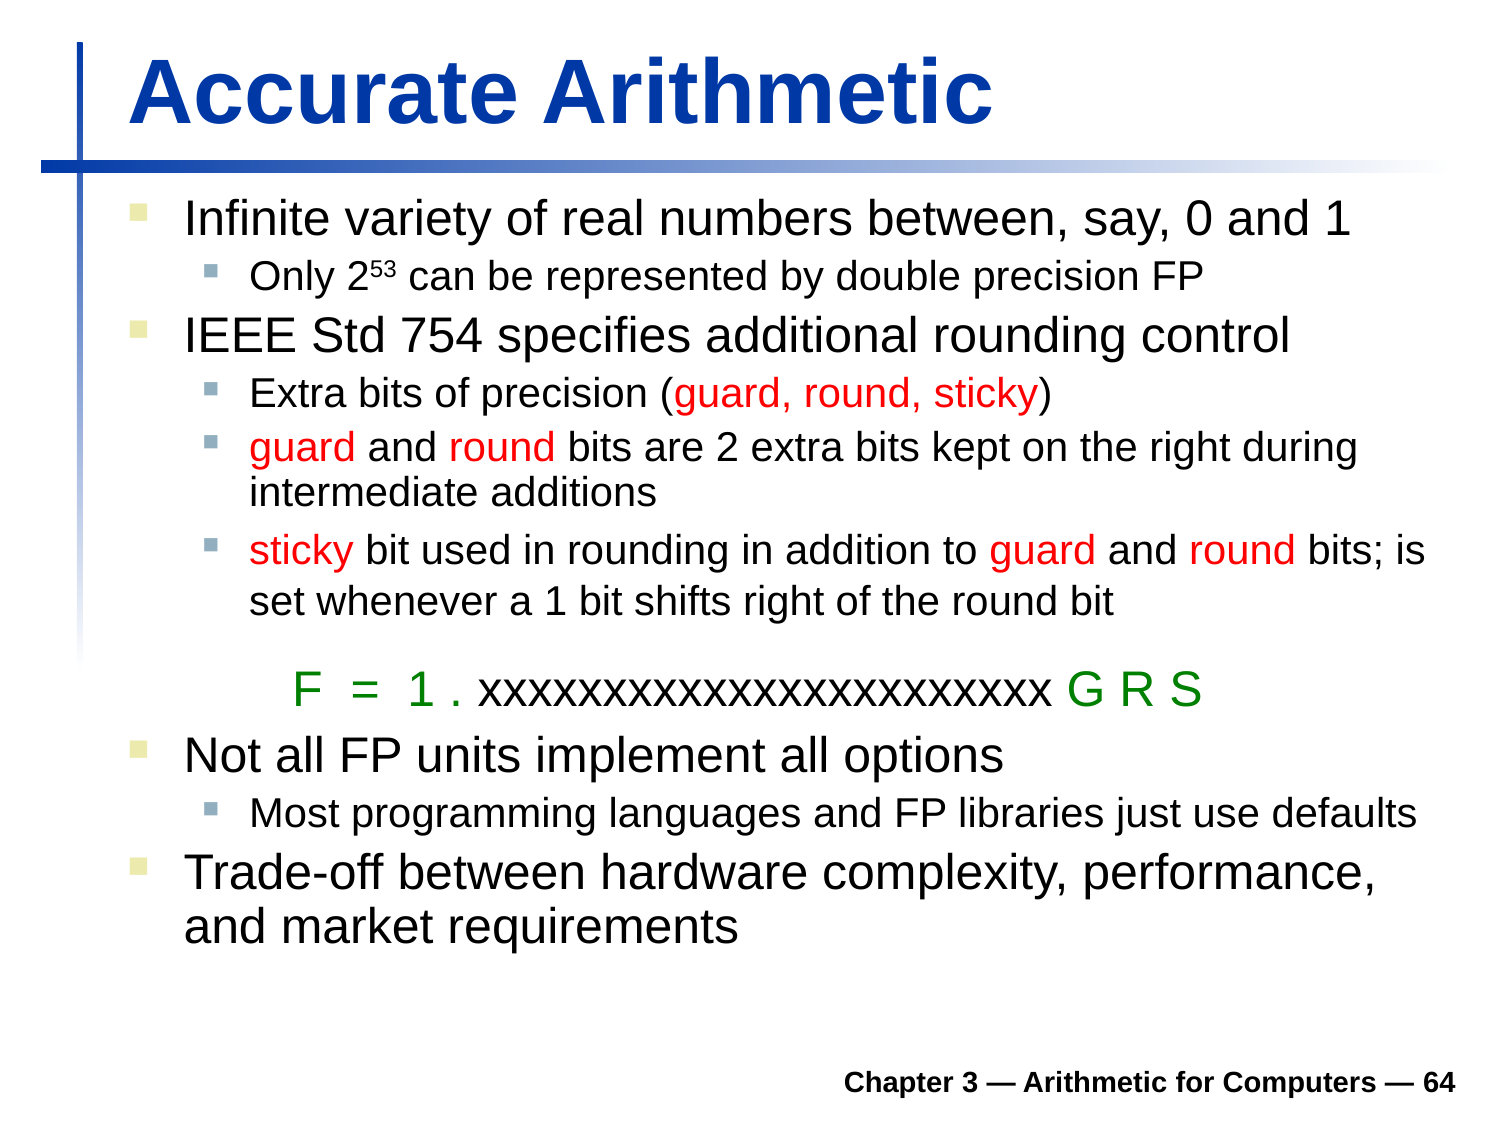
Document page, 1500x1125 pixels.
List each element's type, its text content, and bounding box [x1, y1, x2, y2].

text_box F = 1 . xxxxxxxxxxxxxxxxxxxxxxx G R S [277, 648, 1218, 724]
title Accurate Arithmetic [112, 23, 1468, 149]
list Infinite variety of real numbers between, say, 0 and 1 Only 253 can be represented by double precision FP IEEE Std 754 specifies additional rounding control Extra bits of precision (guard, round, sticky) guard and round bits are 2 extra bits kept on the right during intermediate additions sticky bit used in rounding in addition to guard and round bits; is set whenever a 1 bit shifts right of the round bit Not all FP units implement all options Most programming languages and FP libraries just use defaults Trade-off between hardware complexity, performance, and market requirements [112, 184, 1469, 1024]
footer Chapter 3 — Arithmetic for Computers — 64 [277, 1046, 1471, 1106]
